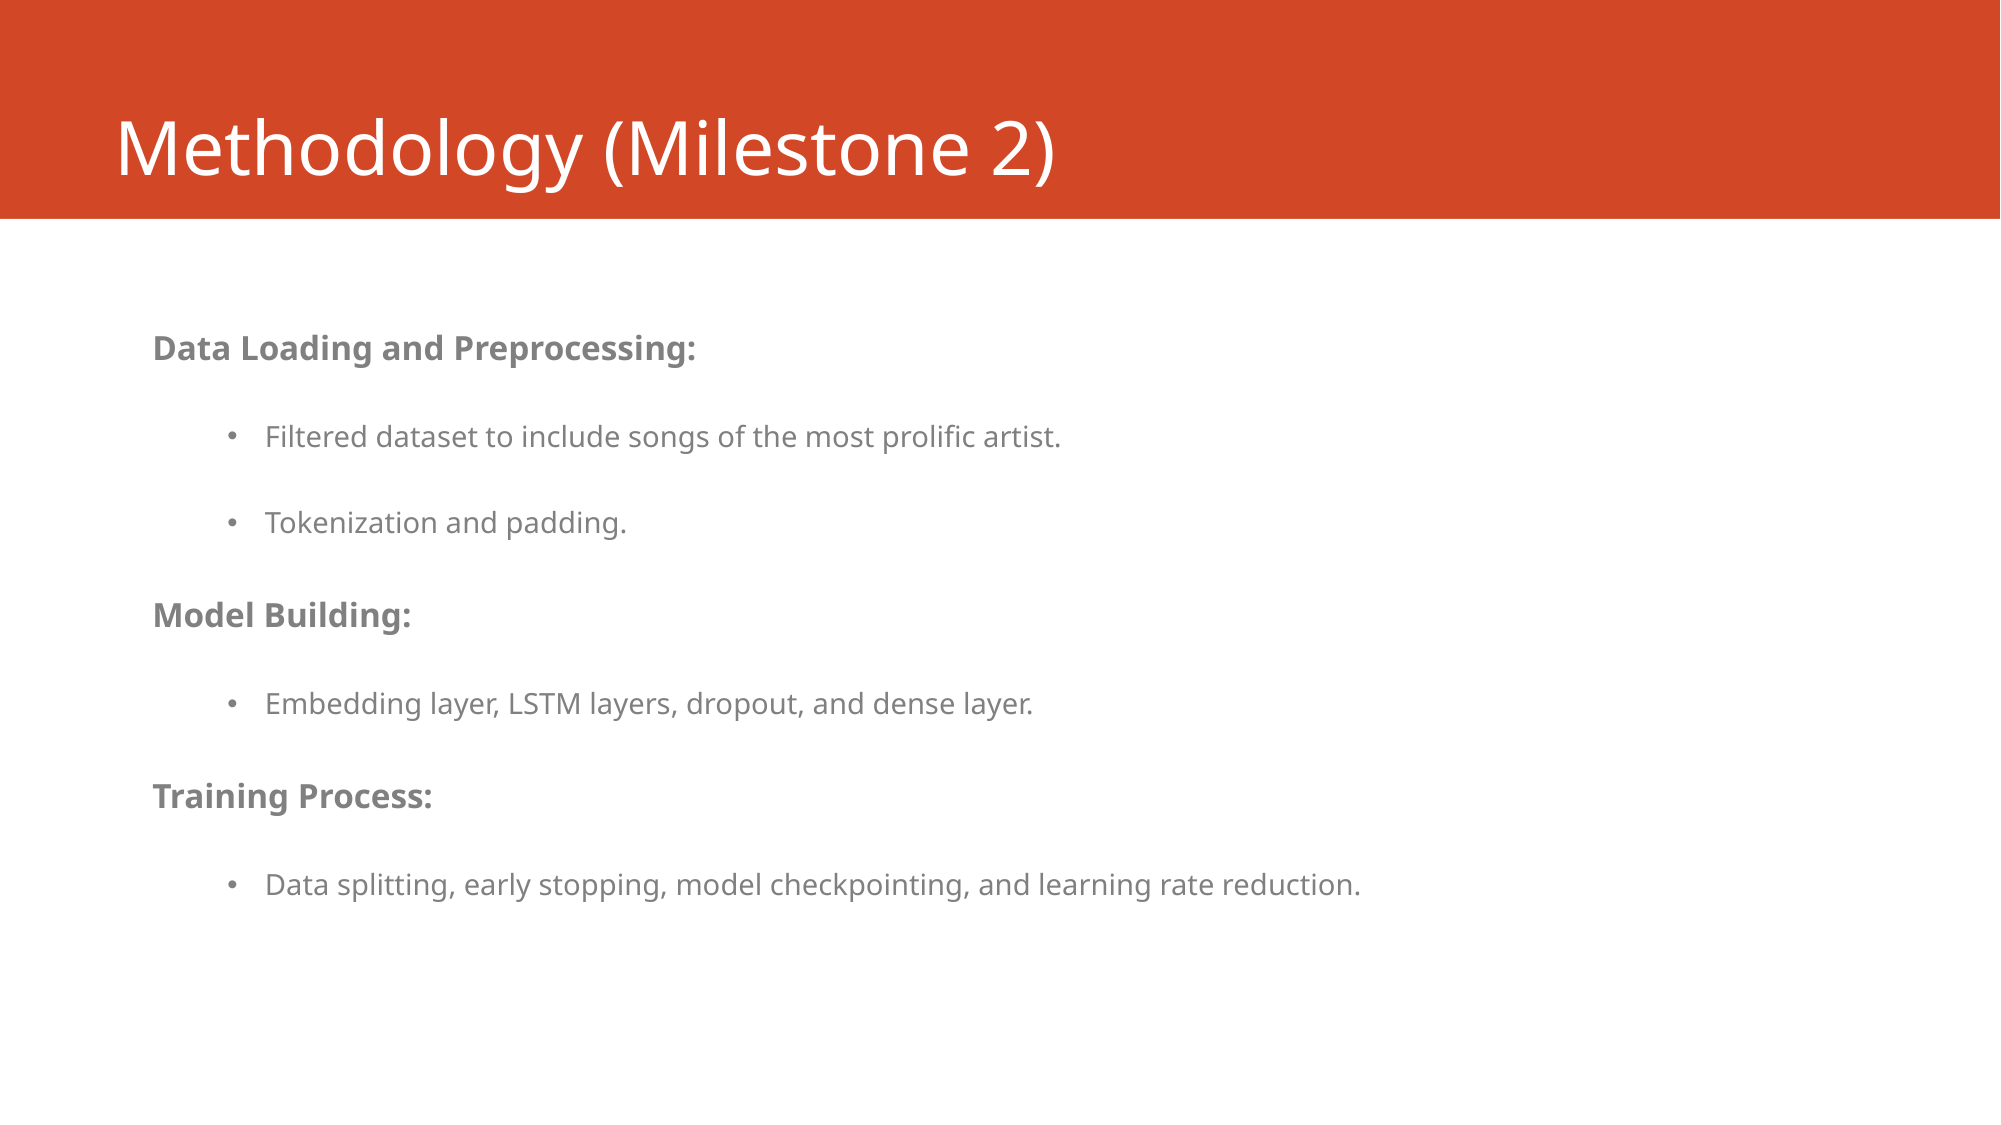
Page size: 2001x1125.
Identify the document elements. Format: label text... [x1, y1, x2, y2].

list Data Loading and Preprocessing: Filtered dataset to include songs of the most prolific artist. Tokenization and padding. Model Building: Embedding layer, LSTM layers, dropout, and dense layer. Training Process: Data splitting, early stopping, model checkpointing, and learning rate reduction. [137, 299, 1468, 1014]
title Methodology (Milestone 2) [99, 0, 1863, 199]
